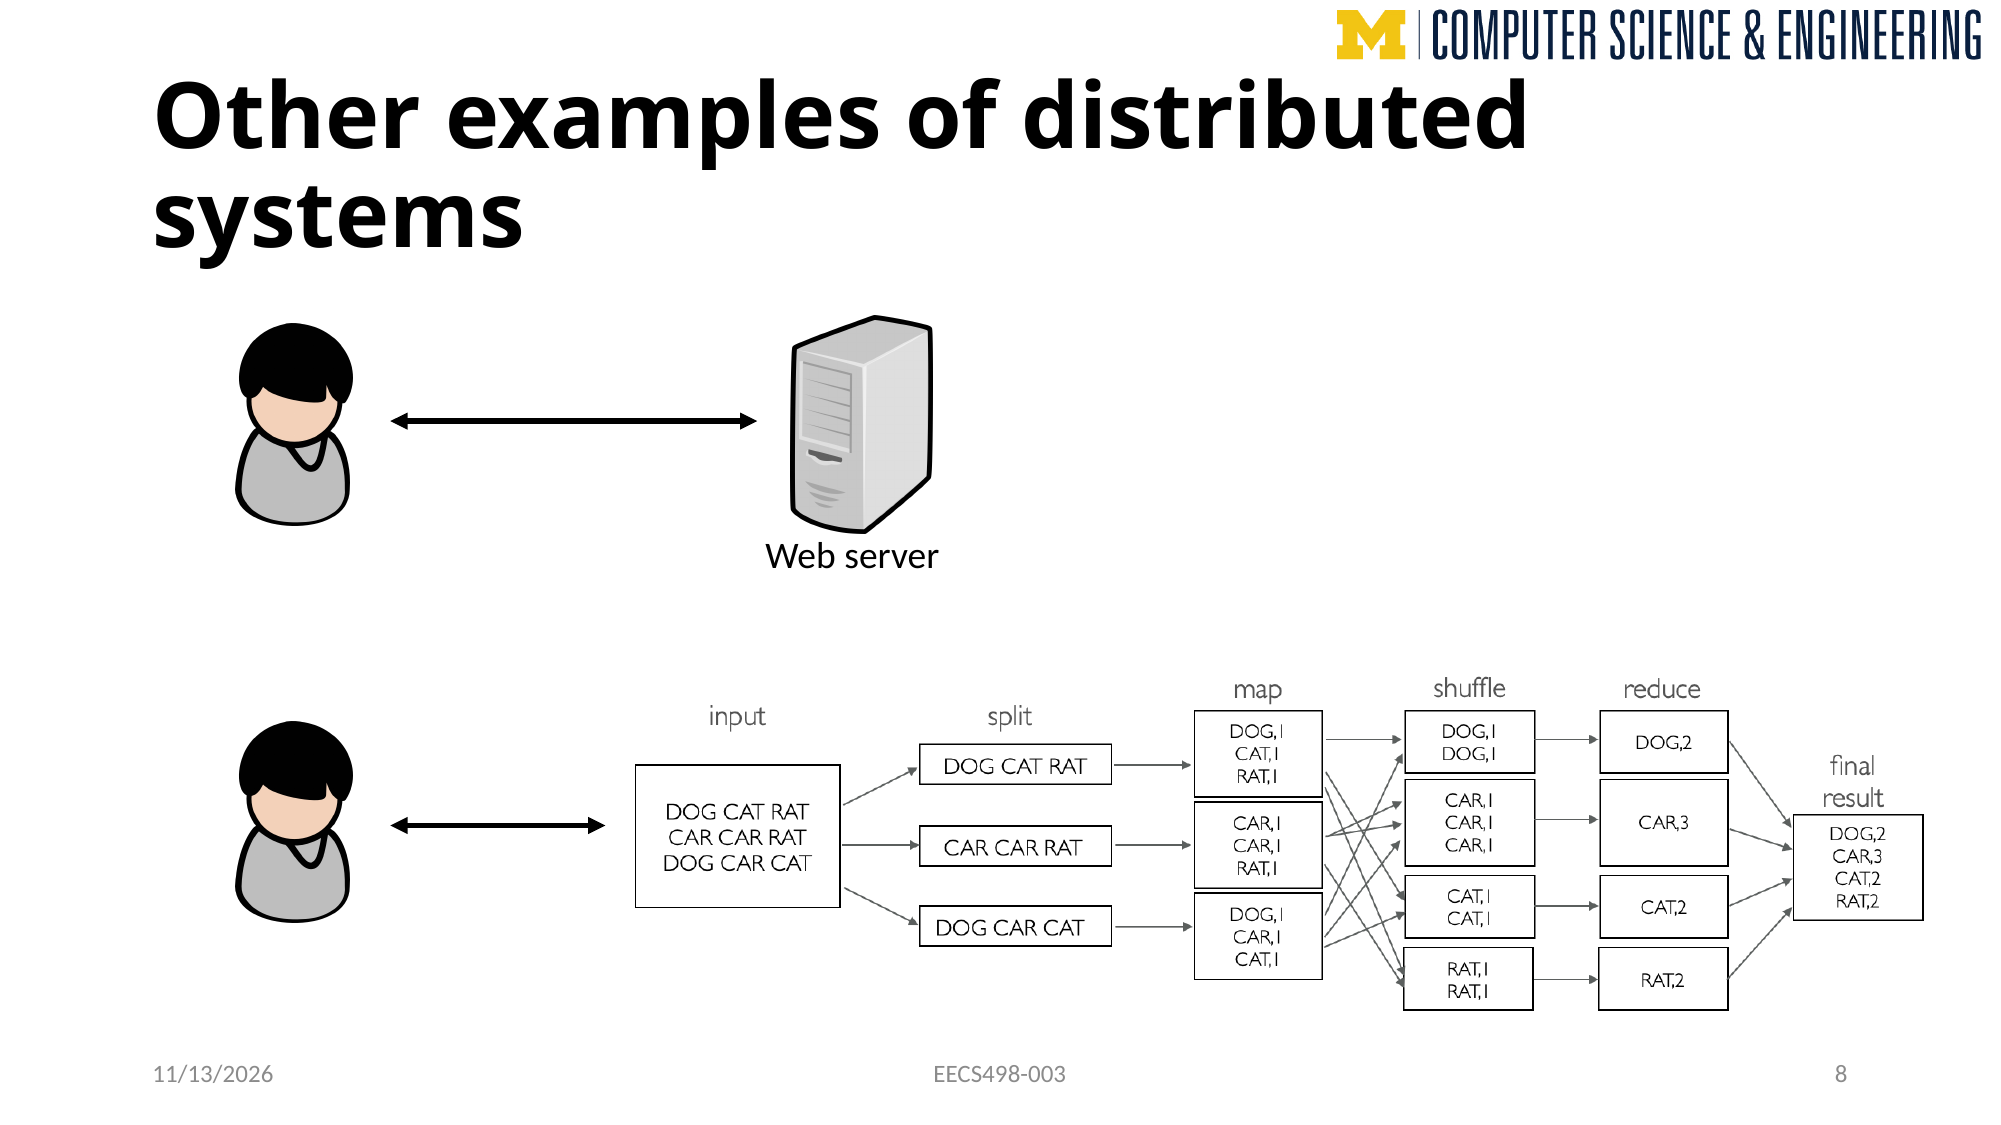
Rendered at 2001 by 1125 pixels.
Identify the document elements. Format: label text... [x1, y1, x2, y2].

picture [235, 323, 353, 526]
picture [618, 663, 1961, 1033]
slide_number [137, 1042, 588, 1103]
picture [790, 315, 933, 534]
slide_number 8 [1412, 1042, 1863, 1103]
title Other examples of distributed systems [137, 59, 1863, 278]
picture [1337, 9, 1981, 60]
footer EECS498-003 [662, 1042, 1338, 1103]
picture [235, 721, 353, 923]
text_box Web server [750, 523, 973, 584]
